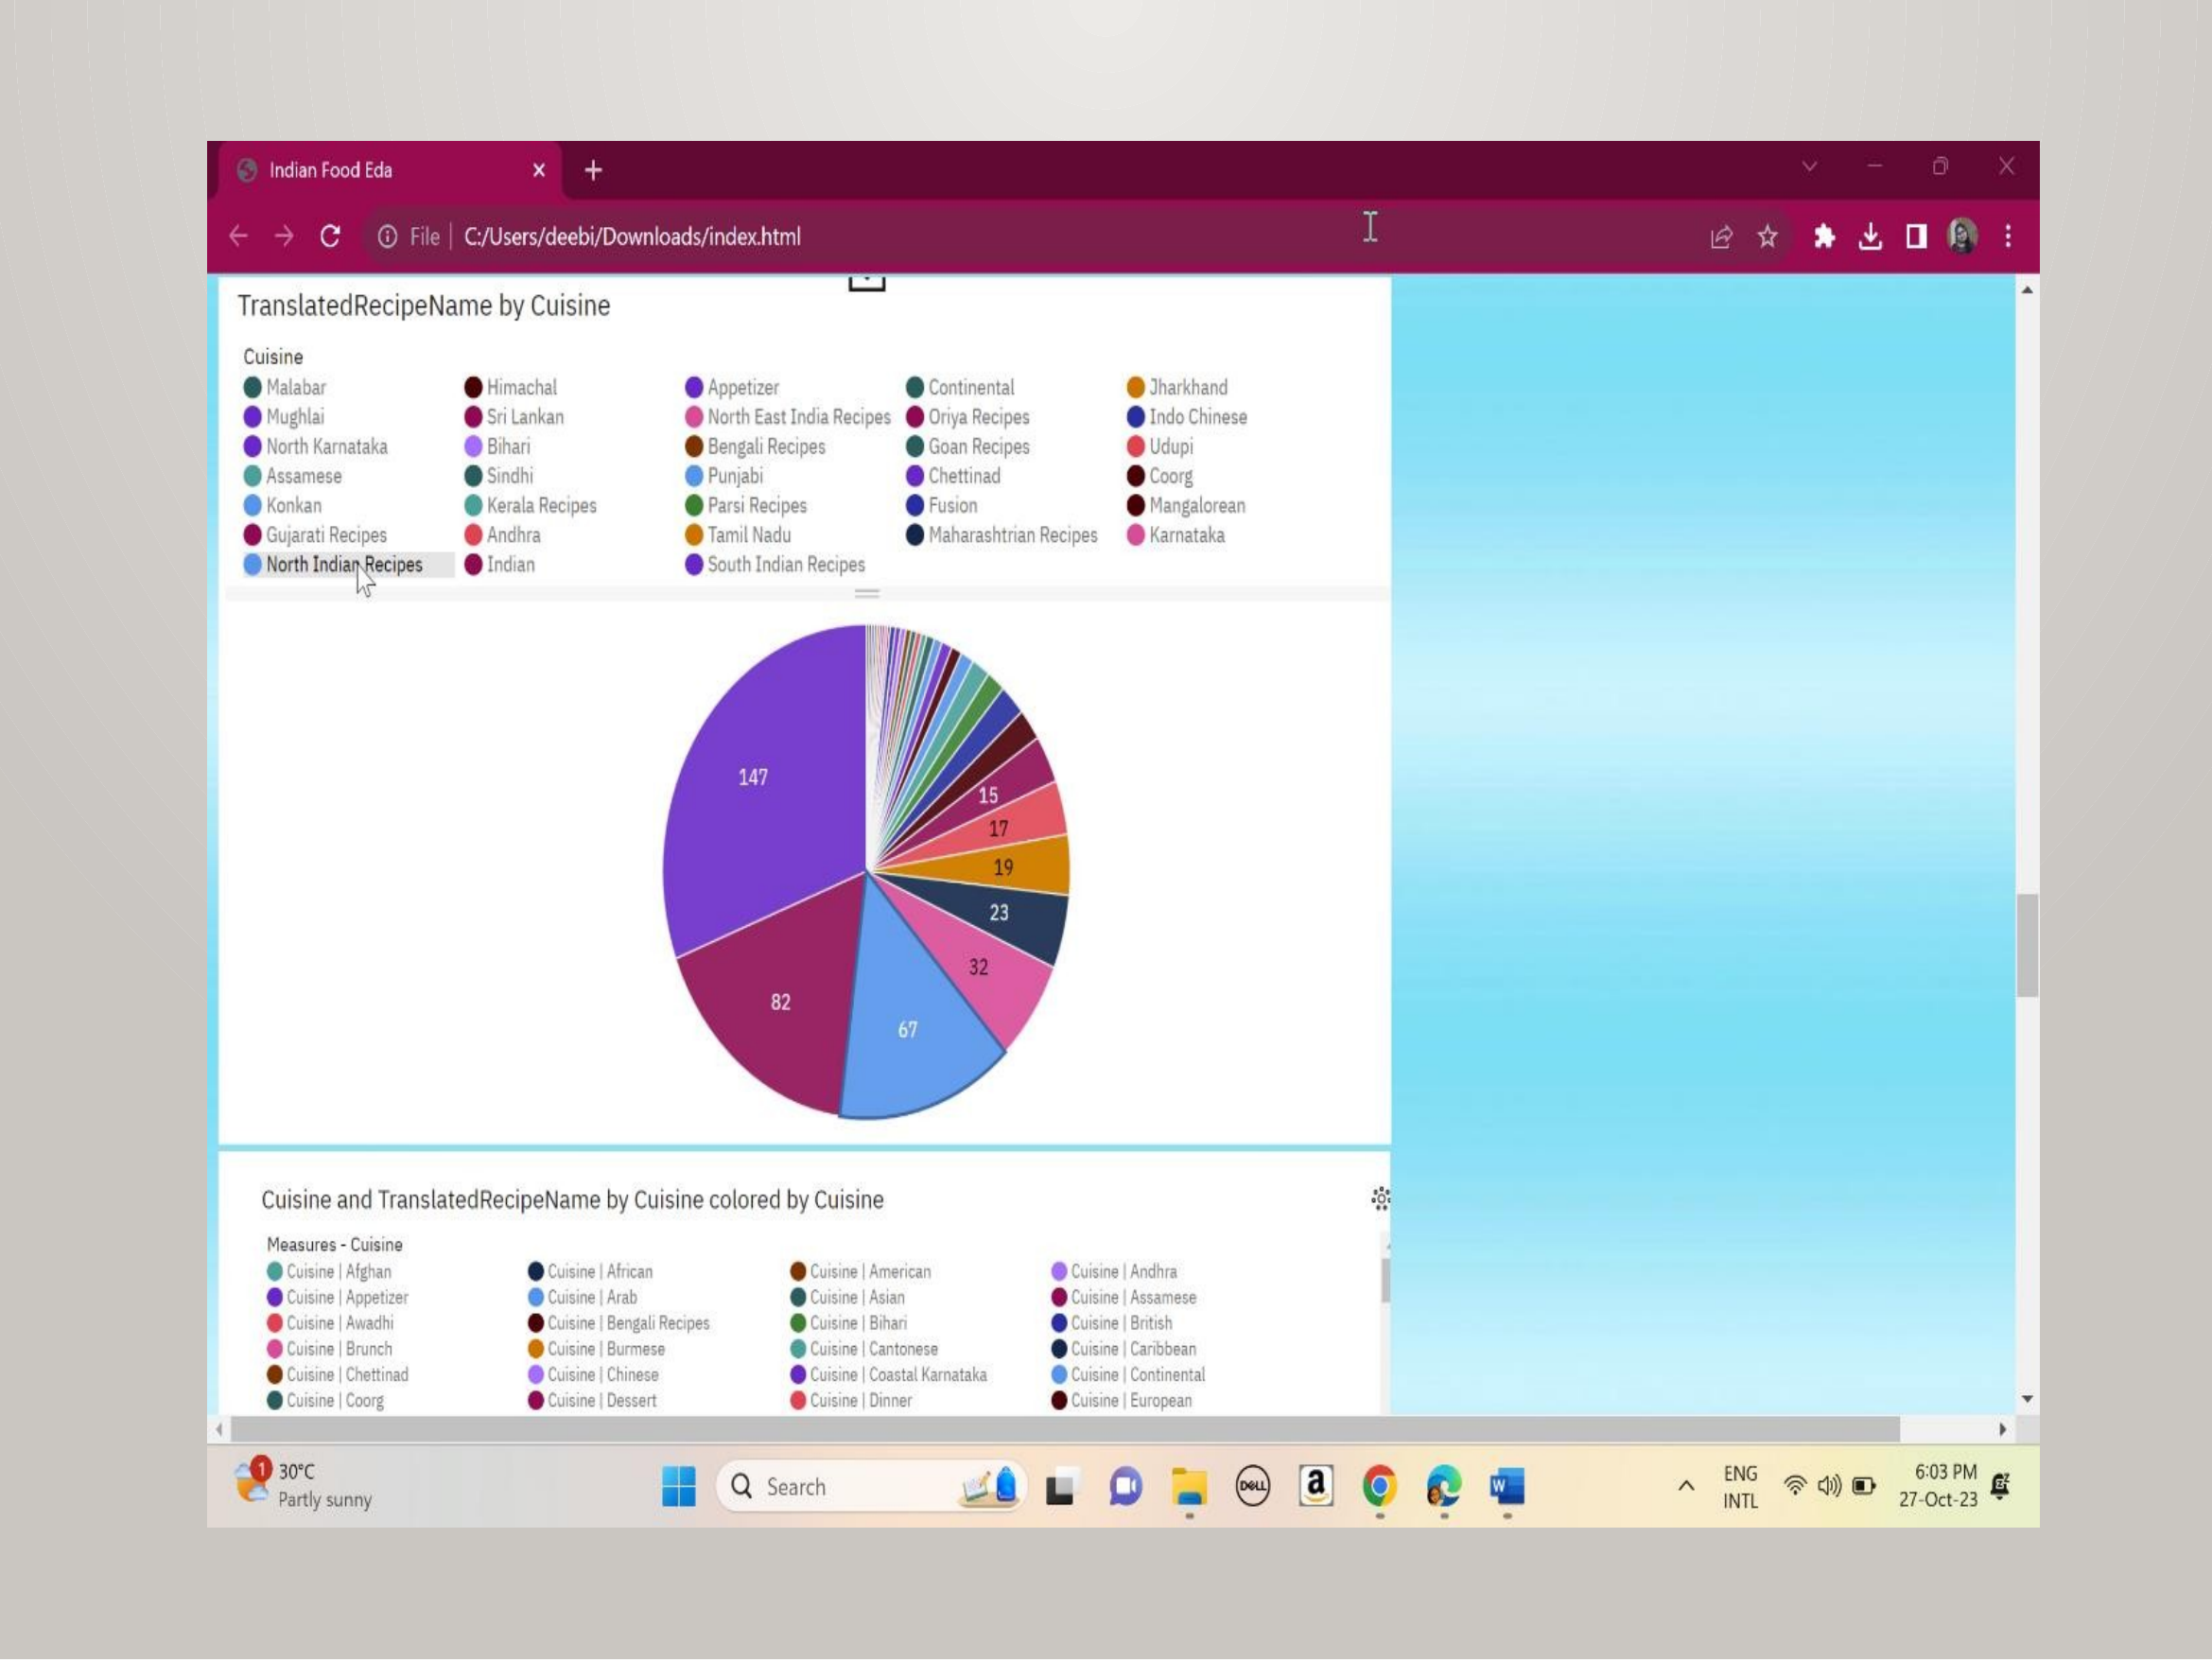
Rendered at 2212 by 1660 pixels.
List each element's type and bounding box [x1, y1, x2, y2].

picture [207, 141, 2041, 1528]
